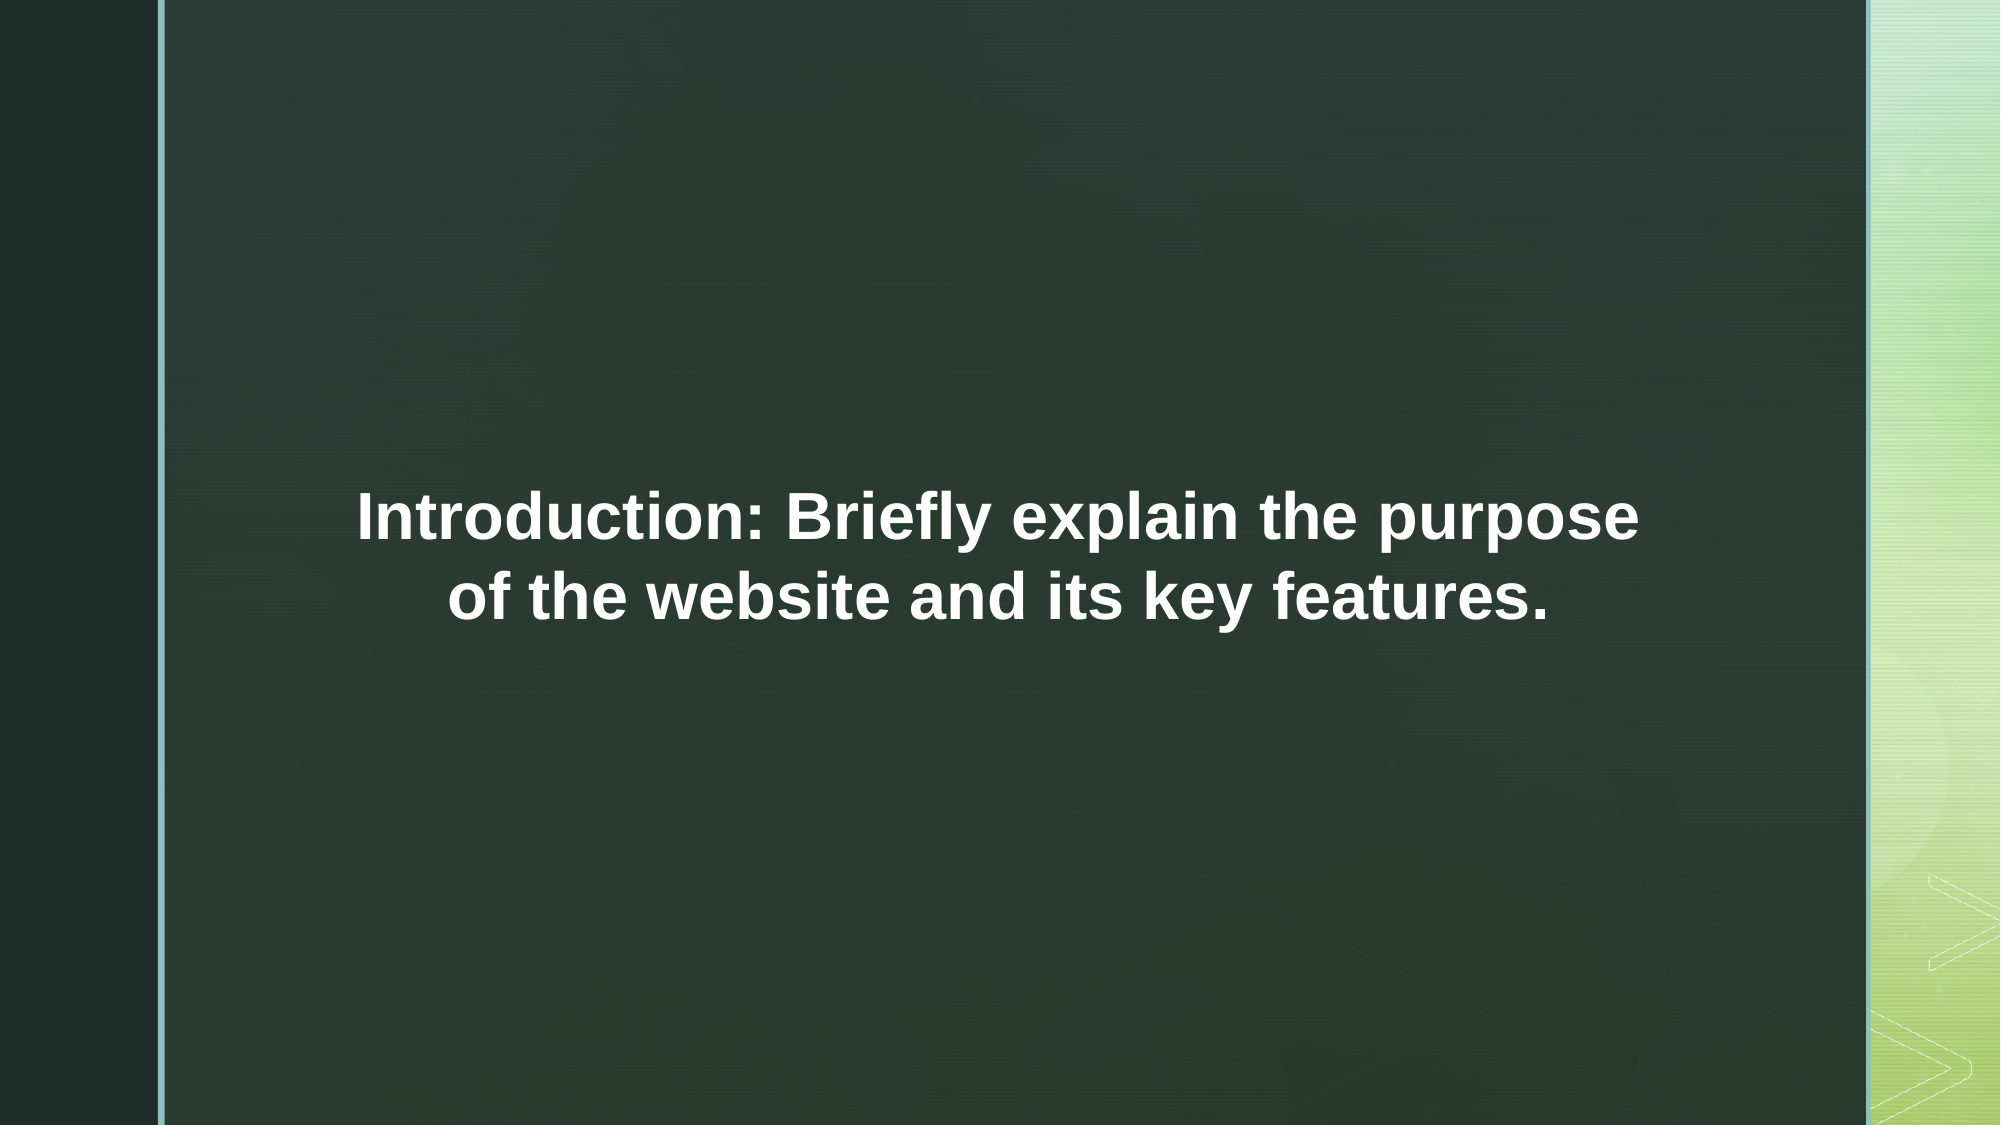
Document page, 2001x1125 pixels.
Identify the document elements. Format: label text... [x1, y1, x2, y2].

picture [1871, 0, 2001, 1125]
text_box Introduction: Briefly explain the purpose of the website and its key features.​ [308, 464, 1691, 640]
